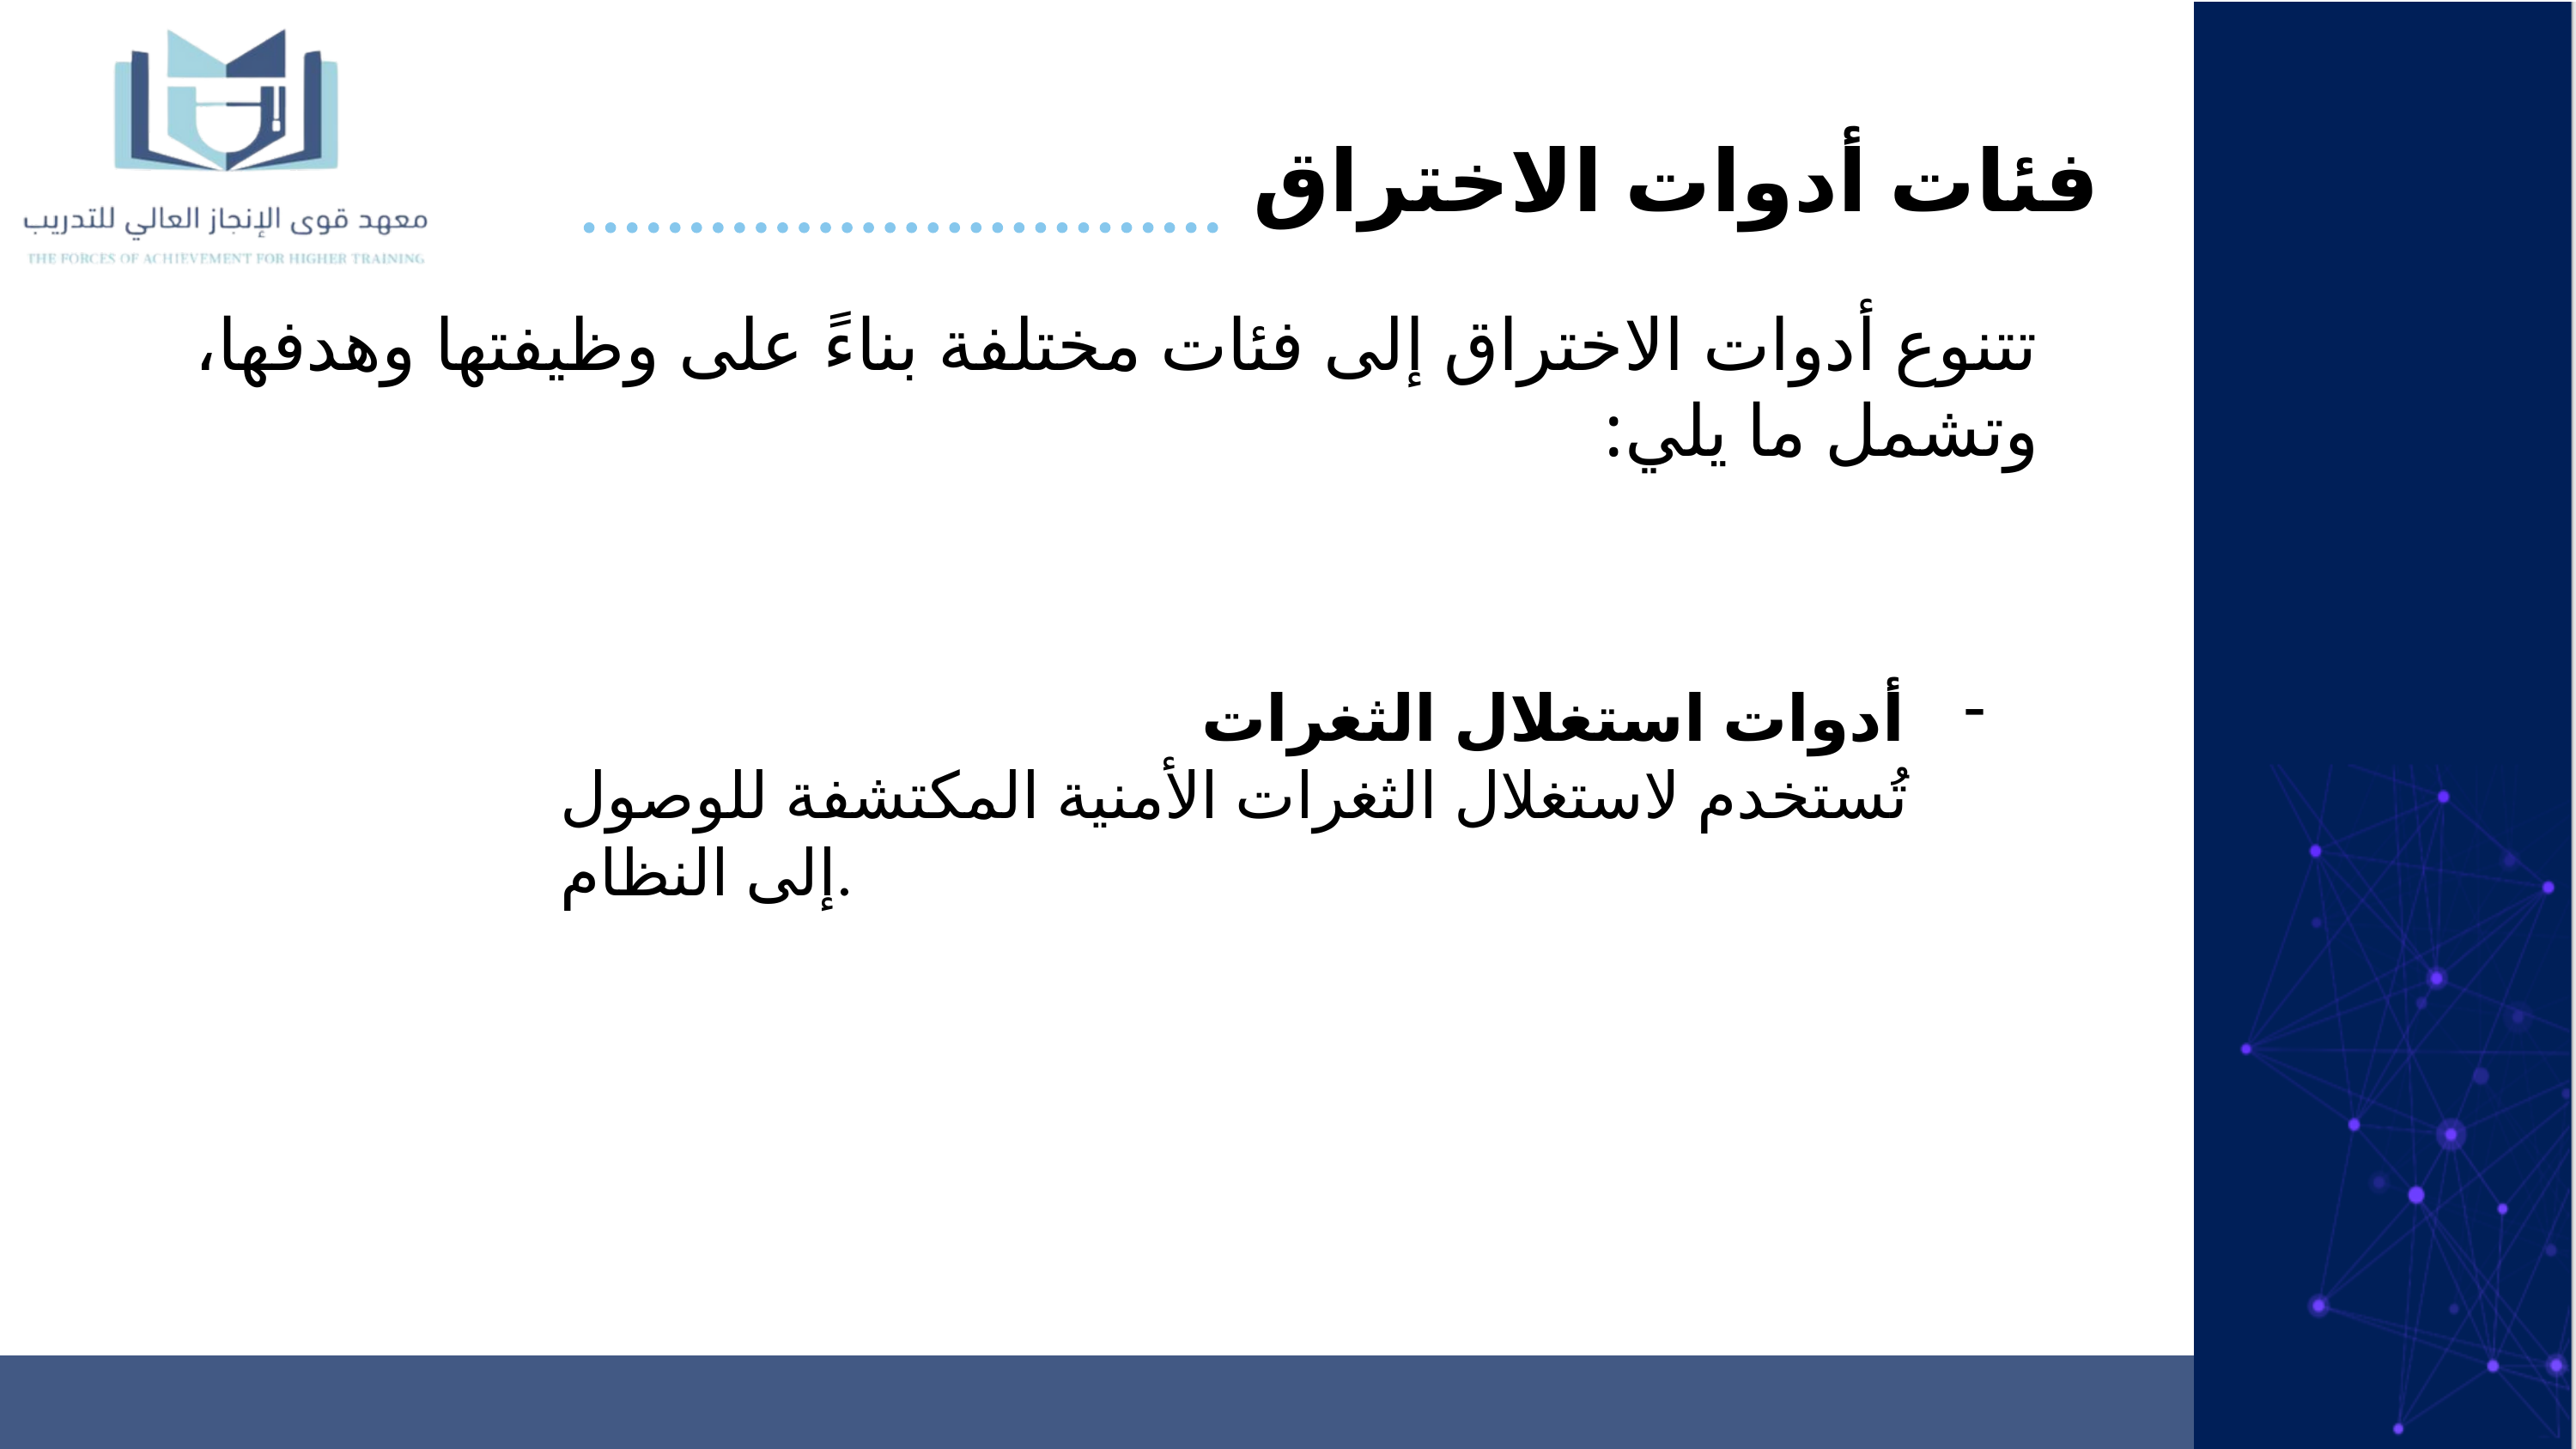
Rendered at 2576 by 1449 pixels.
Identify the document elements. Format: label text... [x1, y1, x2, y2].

text_box فئات أدوات الاختراق [815, 119, 2136, 235]
text_box تتنوع أدوات الاختراق إلى فئات مختلفة بناءً على وظيفتها وهدفها، وتشمل ما يلي: [129, 292, 2052, 477]
text_box [0, 1355, 2188, 1449]
text_box [0, 0, 451, 293]
text_box أدوات استغلال الثغرات تُستخدم لاستغلال الثغرات الأمنية المكتشفة للوصول إلى النظام. [547, 670, 1999, 916]
picture [2193, 1, 2576, 1449]
